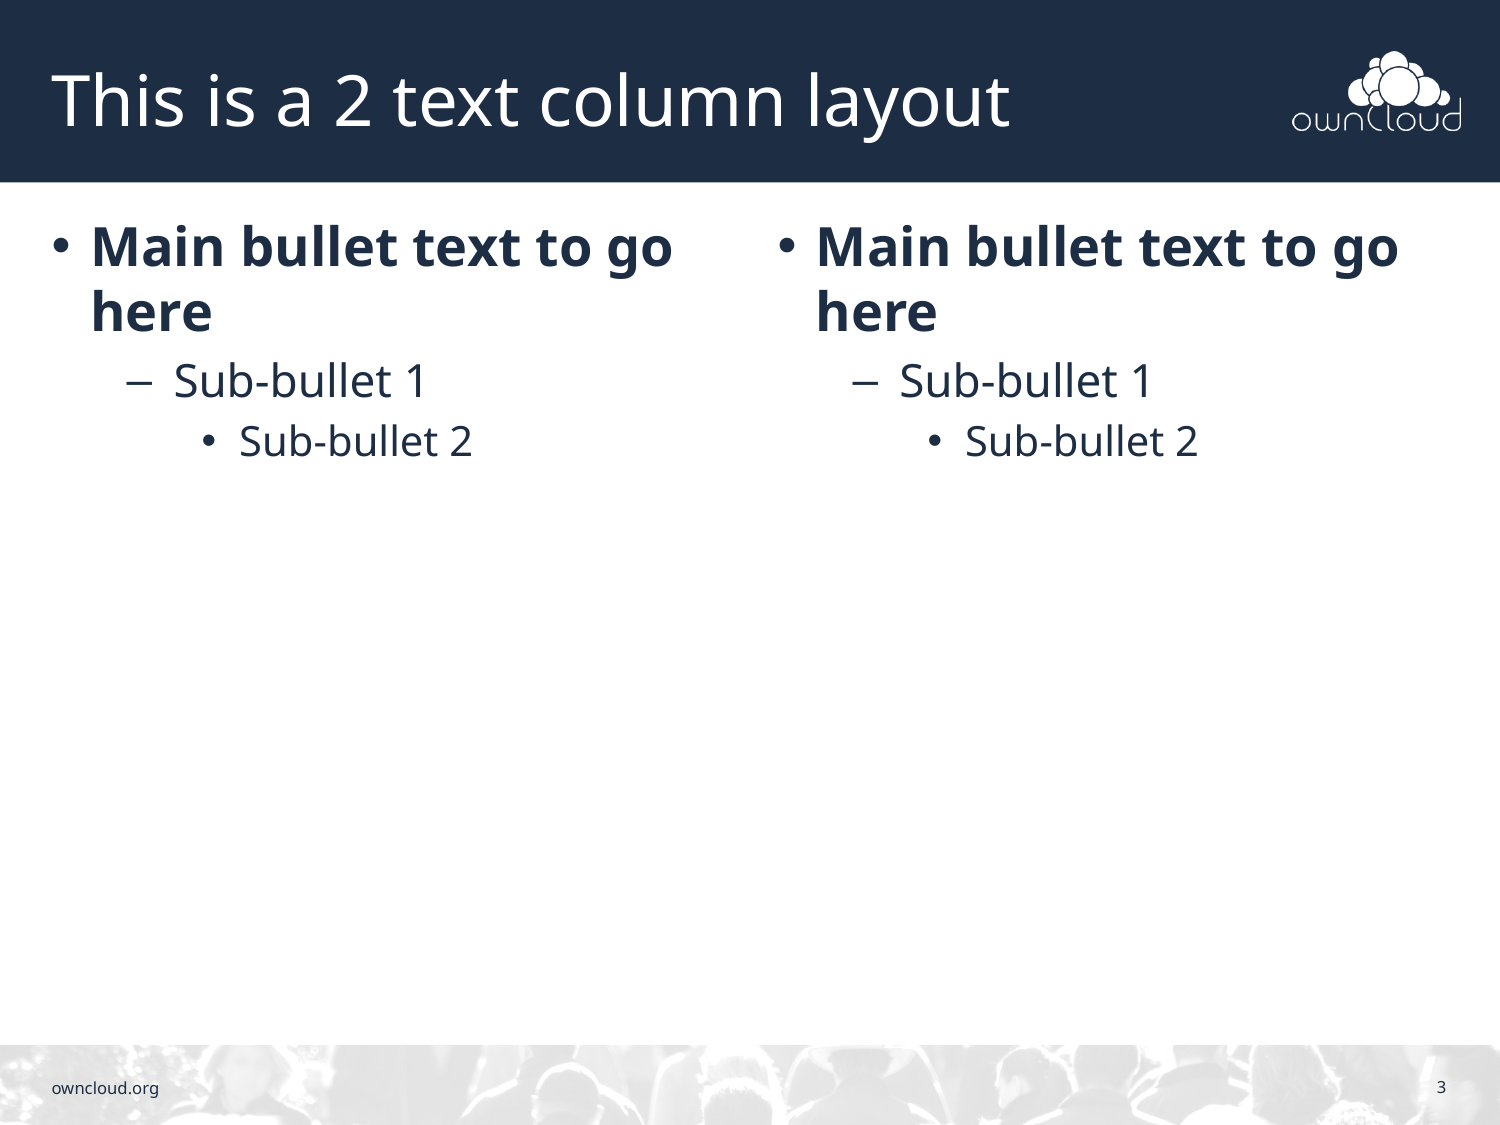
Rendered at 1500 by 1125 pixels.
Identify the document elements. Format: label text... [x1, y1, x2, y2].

picture [1292, 51, 1461, 131]
list Main bullet text to go here Sub-bullet 1 Sub-bullet 2 [36, 205, 738, 1005]
slide_number 3 [1372, 1058, 1462, 1119]
list Main bullet text to go here Sub-bullet 1 Sub-bullet 2 [762, 205, 1462, 1005]
title This is a 2 text column layout [36, 15, 1250, 180]
footer owncloud.org [36, 1058, 1290, 1119]
